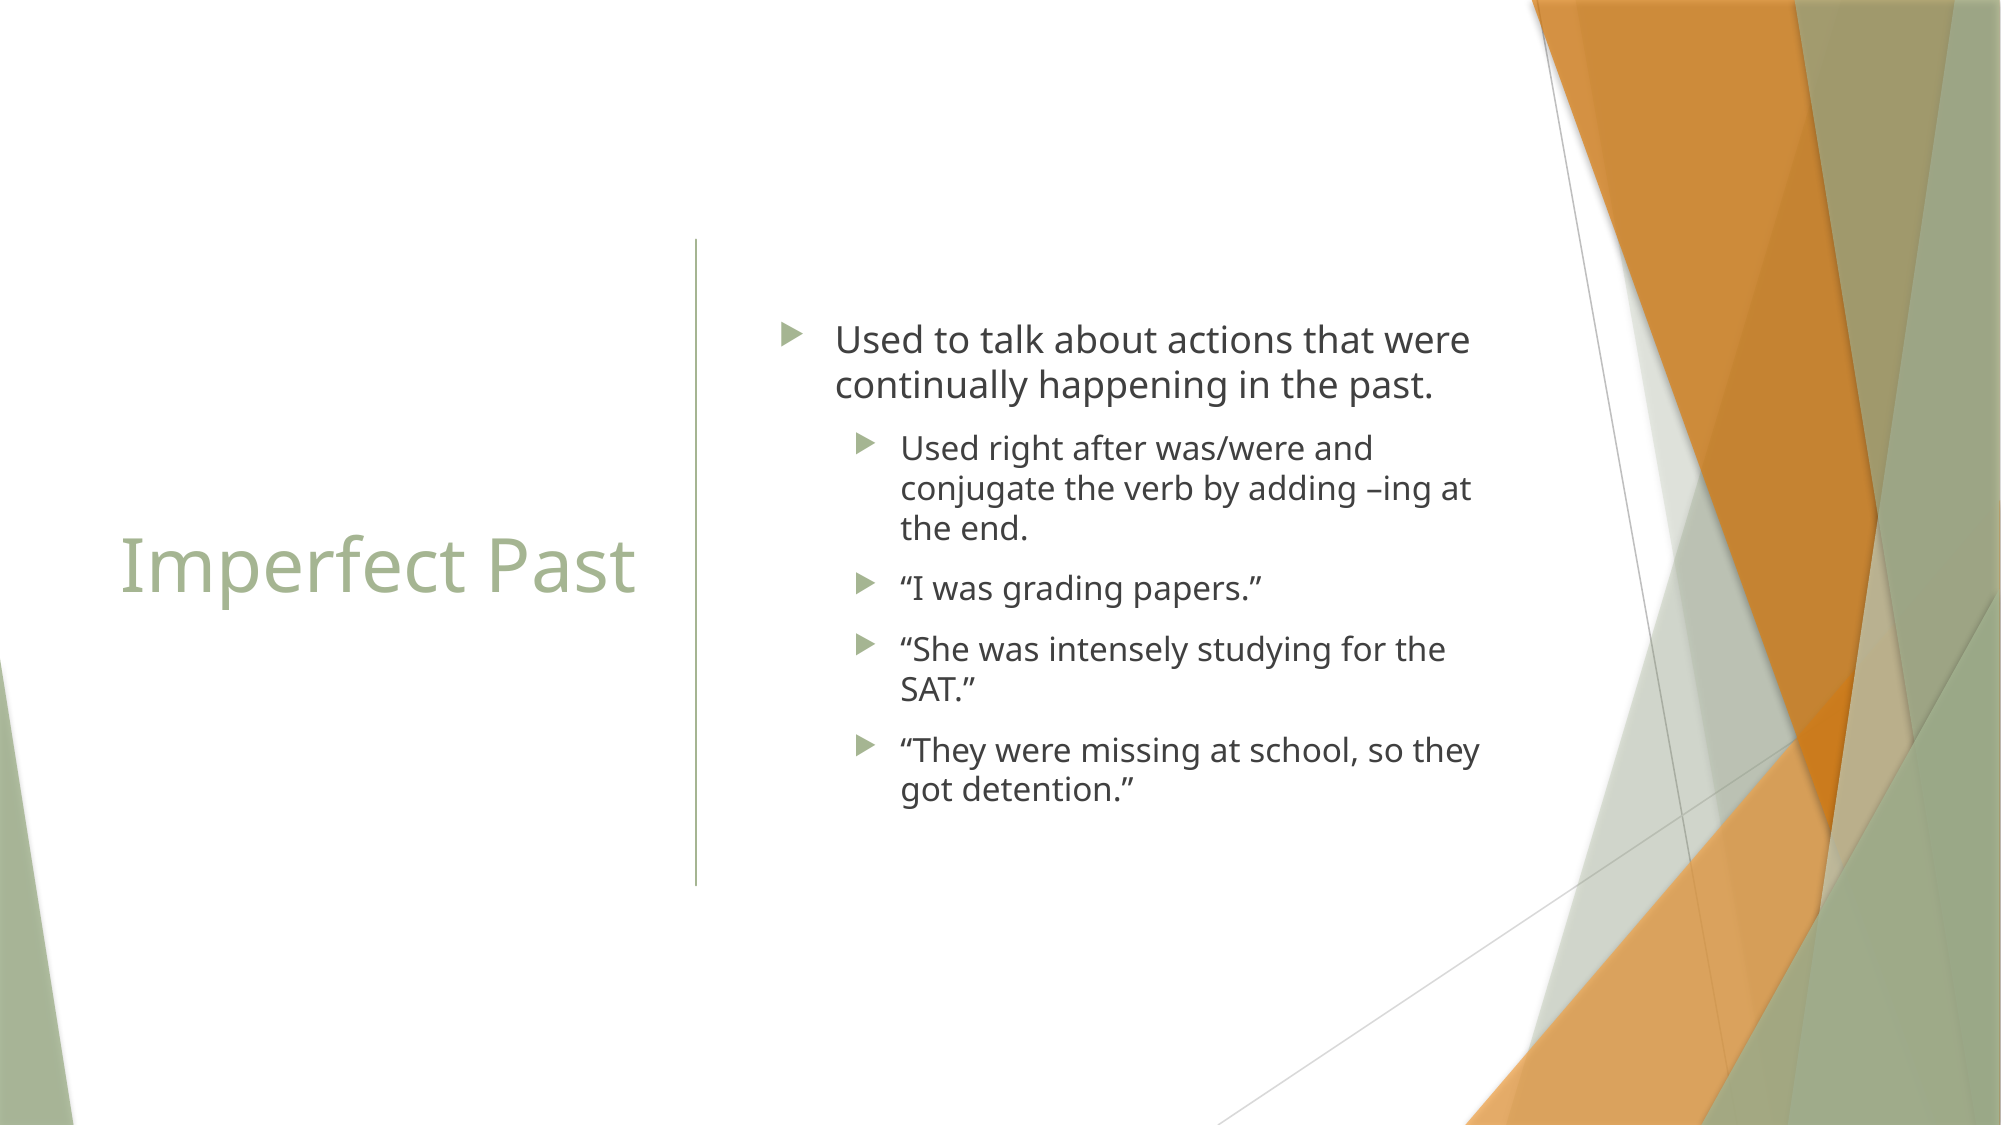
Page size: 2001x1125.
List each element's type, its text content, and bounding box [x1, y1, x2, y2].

list Used to talk about actions that were continually happening in the past. Used right after was/were and conjugate the verb by adding –ing at the end. “I was grading papers.” “She was intensely studying for the SAT.” “They were missing at school, so they got detention.” [763, 133, 1522, 991]
title Imperfect Past [105, 133, 658, 991]
